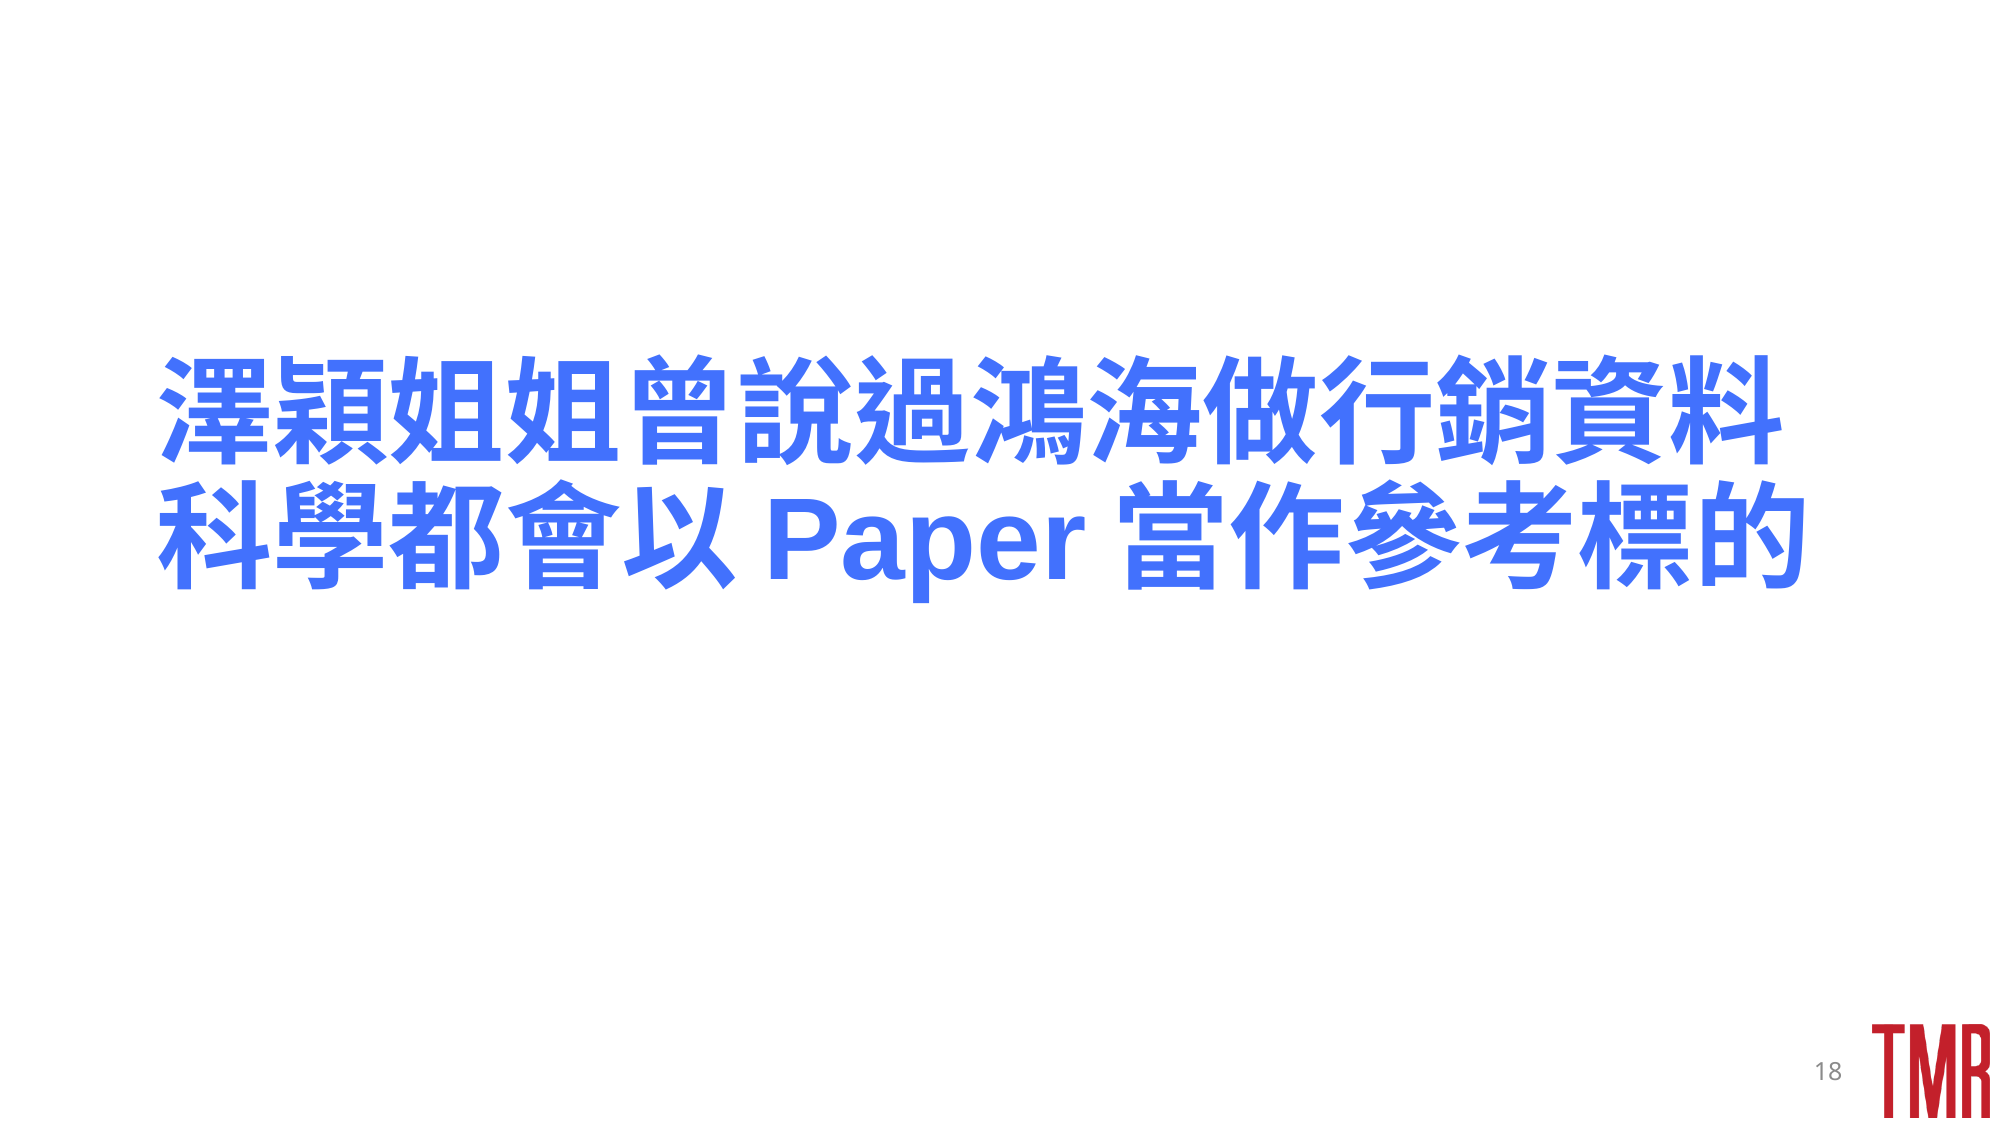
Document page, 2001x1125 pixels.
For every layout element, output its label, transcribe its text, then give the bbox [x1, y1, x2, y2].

title 澤穎姐姐曾說過鴻海做行銷資料科學都會以Paper當作參考標的 [136, 240, 1907, 616]
slide_number 18 [1412, 1042, 1863, 1103]
picture [1872, 1024, 1990, 1118]
